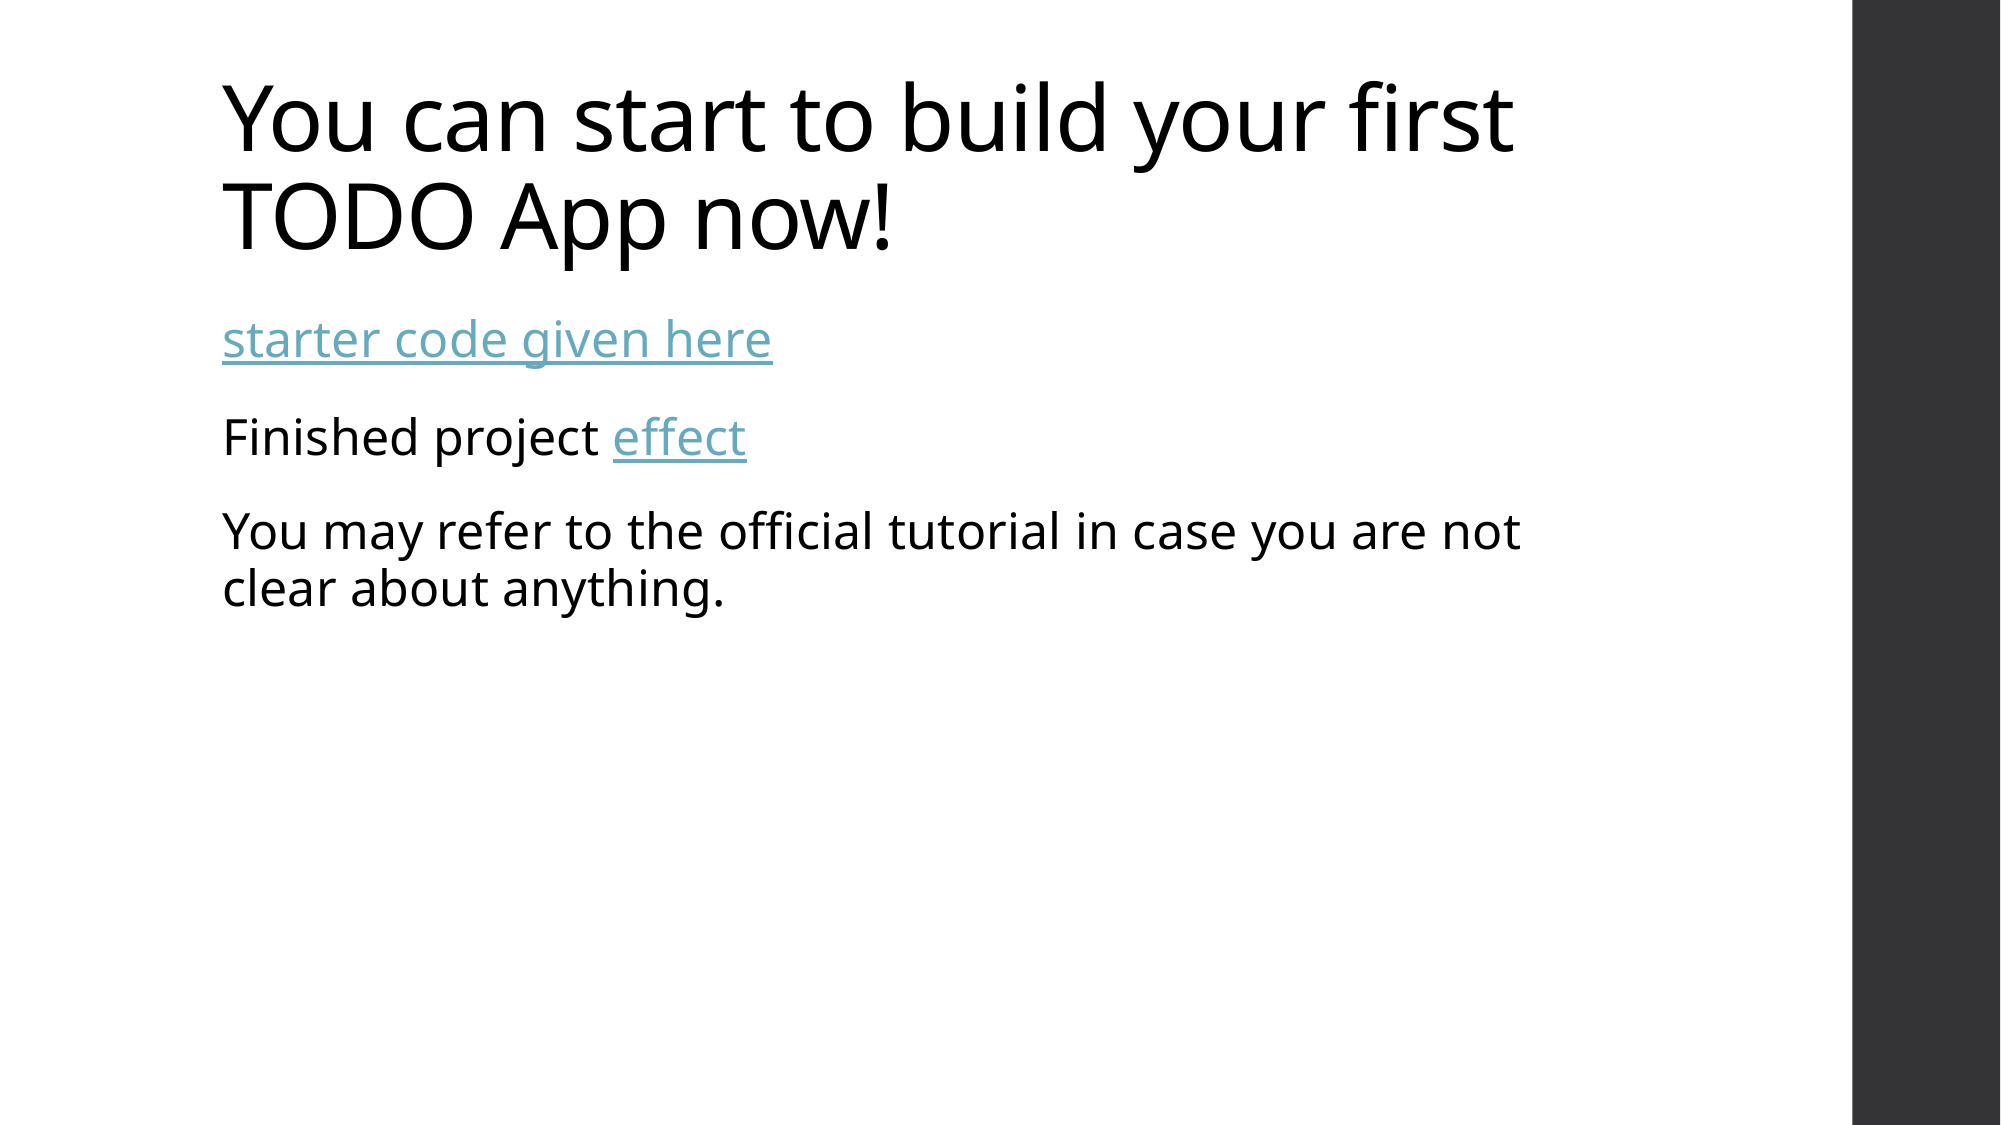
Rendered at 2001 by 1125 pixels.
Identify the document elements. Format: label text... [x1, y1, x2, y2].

list starter code given here Finished project effect You may refer to the official tutorial in case you are not clear about anything. [206, 299, 1617, 1014]
title You can start to build your first TODO App now! [206, 60, 1797, 278]
